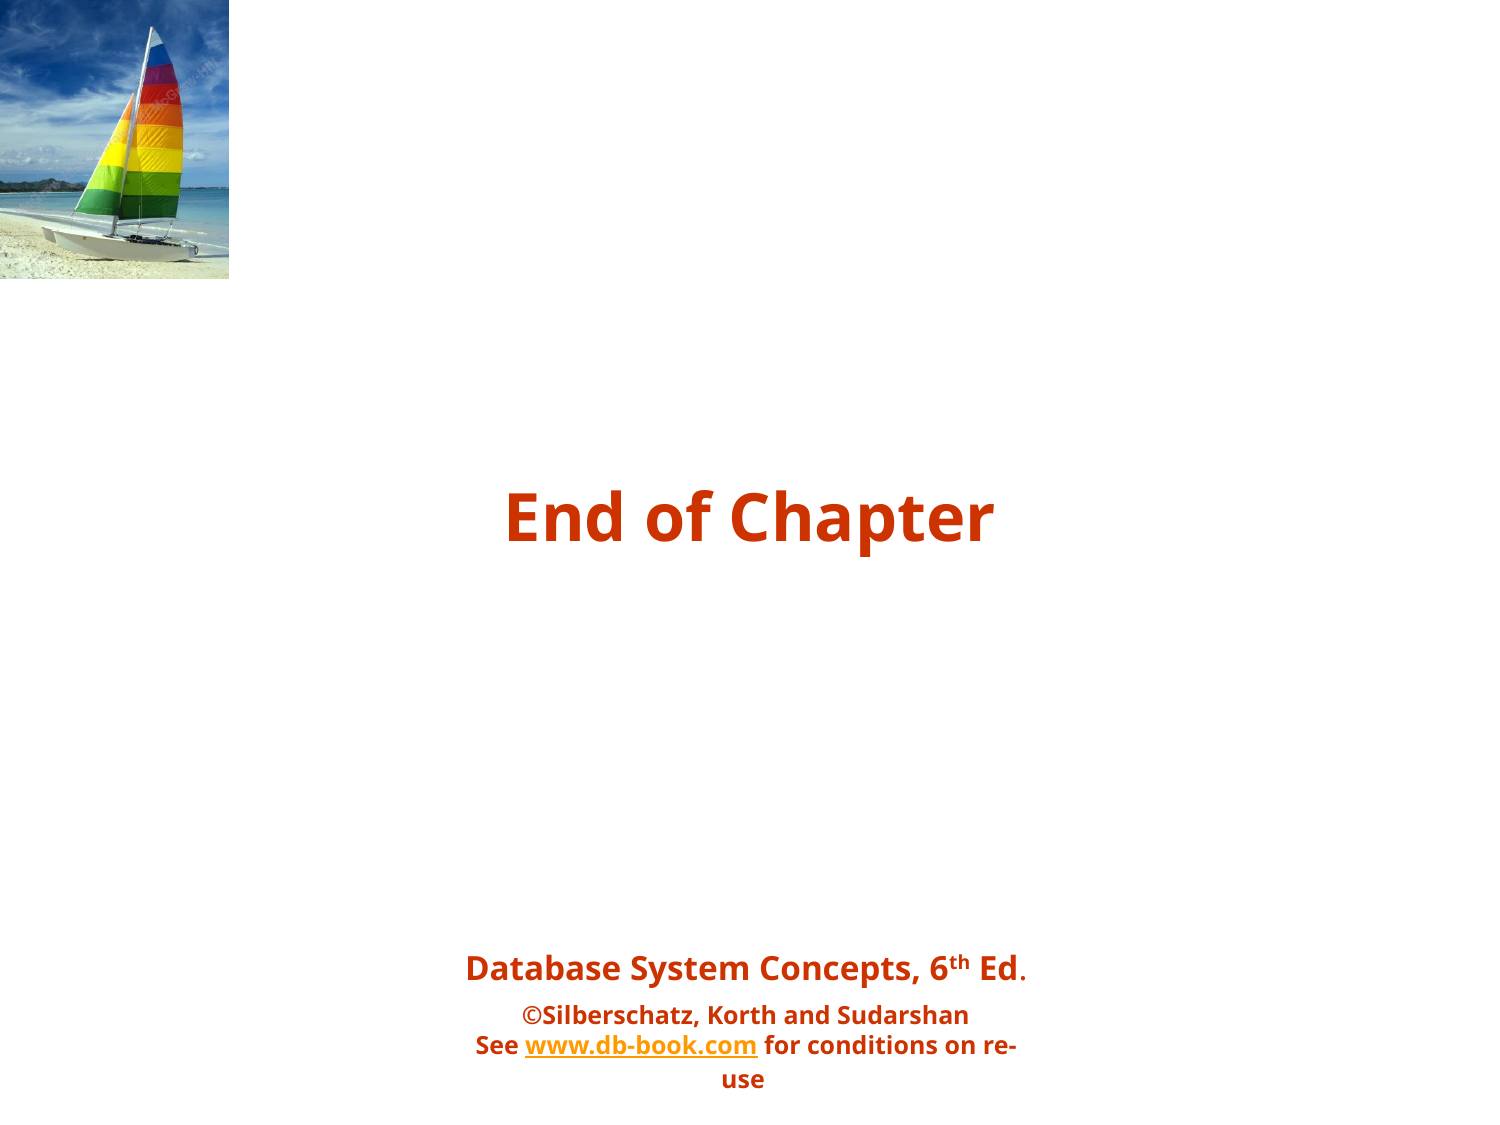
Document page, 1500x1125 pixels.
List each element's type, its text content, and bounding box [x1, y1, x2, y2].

title End of Chapter [112, 375, 1388, 563]
picture [0, 0, 229, 279]
